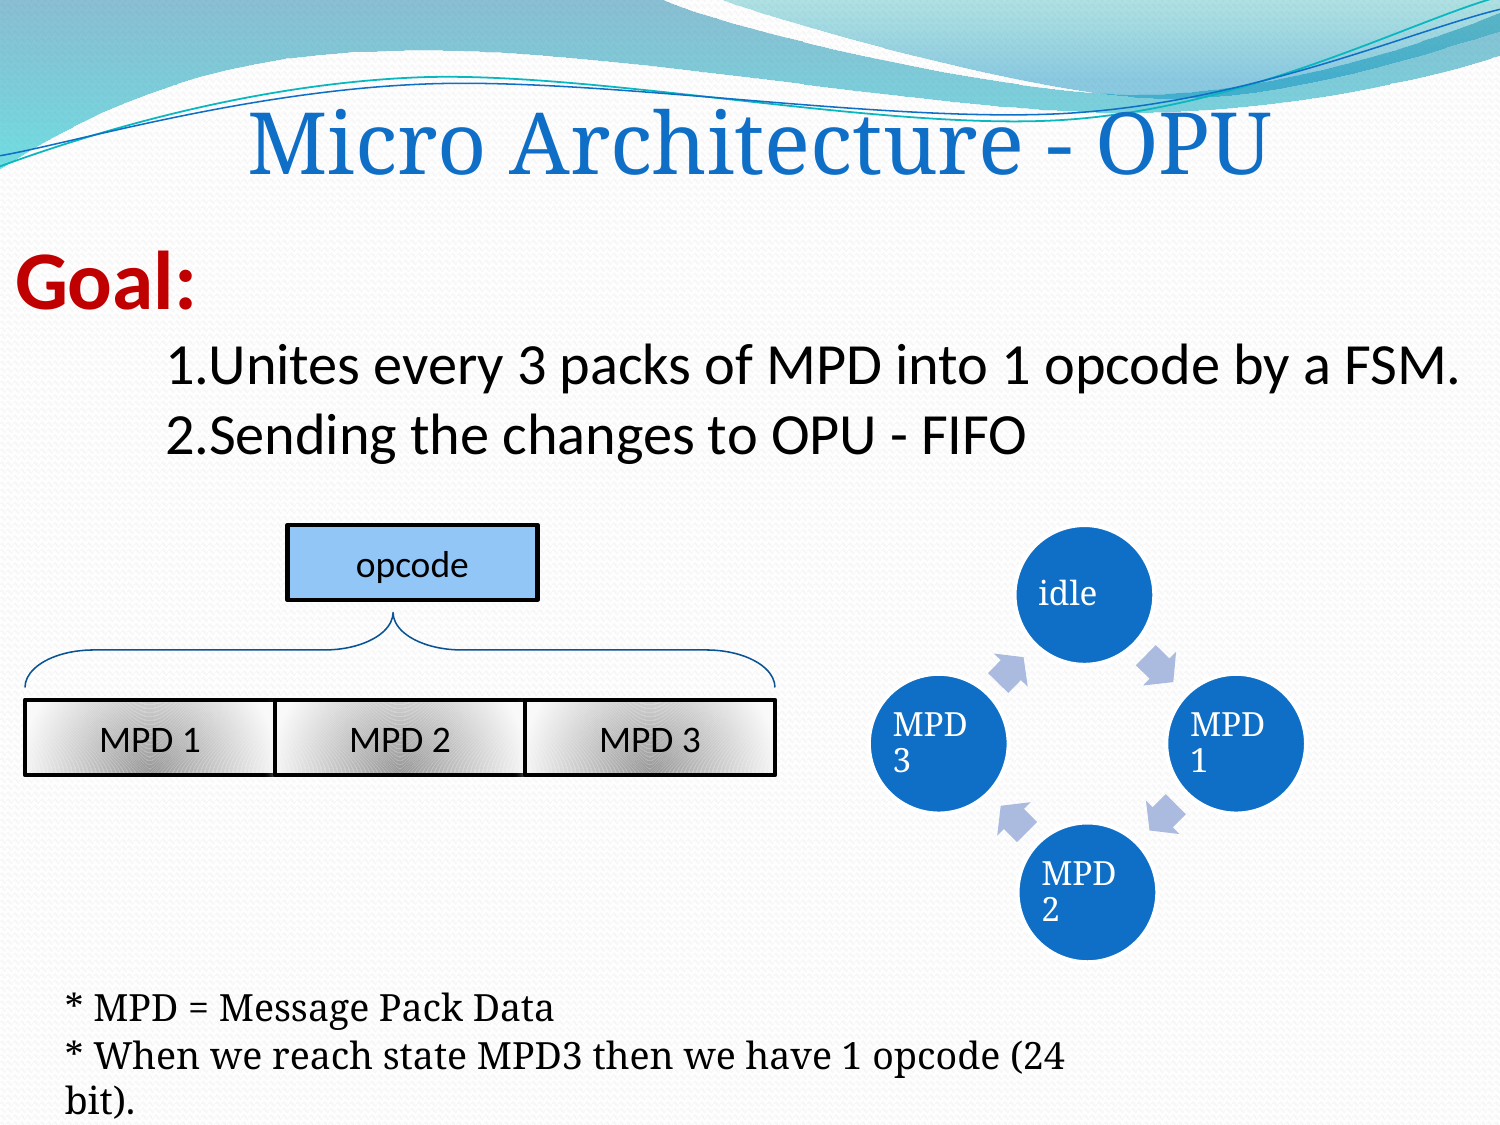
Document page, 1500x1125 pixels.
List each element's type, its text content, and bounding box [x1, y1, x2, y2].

text_box opcode [287, 524, 538, 601]
text_box * When we reach state MPD3 then we have 1 opcode (24 bit). [49, 1037, 1100, 1125]
text_box [762, 702, 781, 787]
text_box * MPD = Message Pack Data [49, 976, 1100, 1037]
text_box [24, 699, 776, 776]
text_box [762, 524, 1413, 963]
text_box [24, 613, 755, 688]
text_box Micro Architecture - OPU [247, 75, 1283, 192]
text_box Goal: 1.Unites every 3 packs of MPD into 1 opcode by a FSM. 2.Sending the changes to OPU - FIFO [0, 218, 1500, 474]
